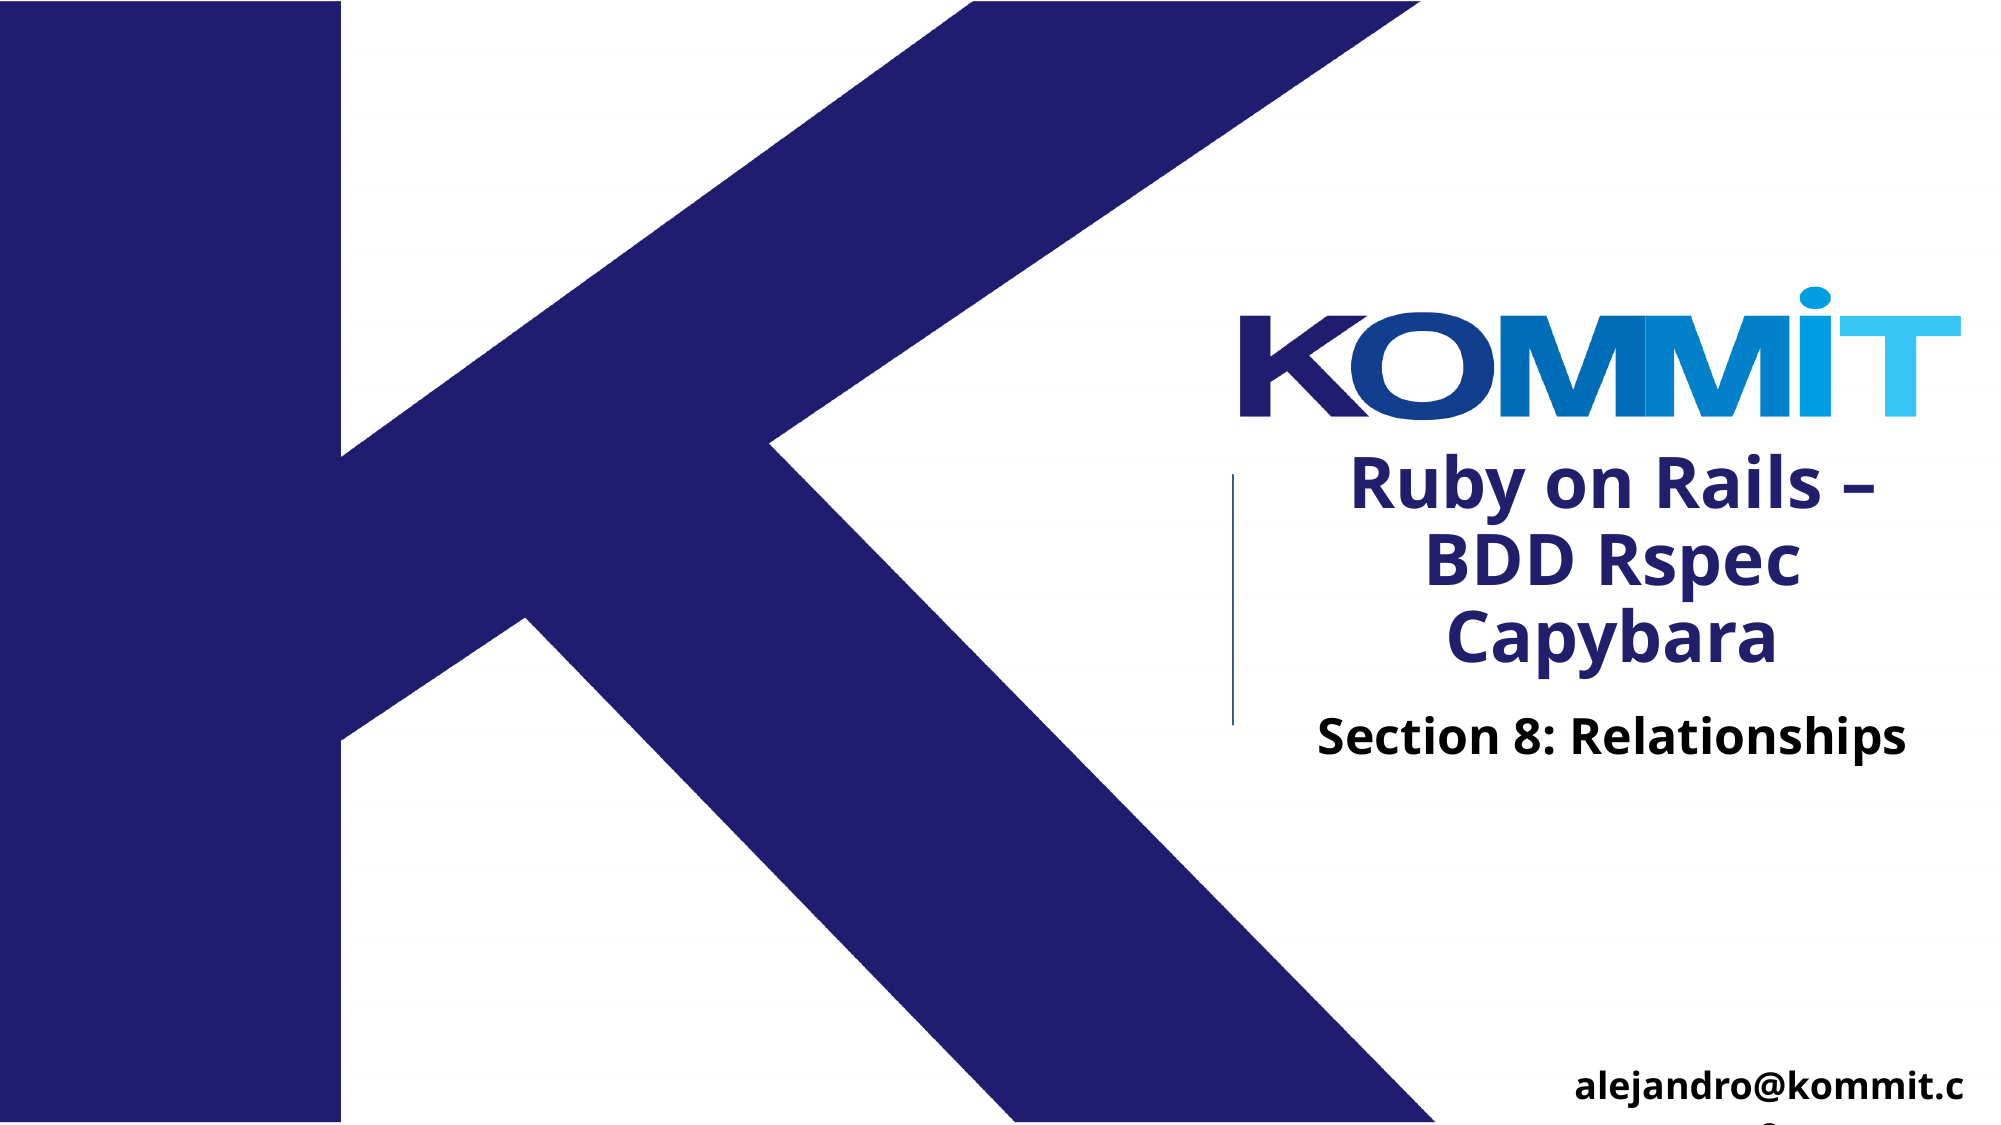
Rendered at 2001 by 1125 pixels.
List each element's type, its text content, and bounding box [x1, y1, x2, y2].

text_box alejandro@kommit.co [1550, 1054, 1989, 1125]
picture [0, 0, 2001, 1125]
title Ruby on Rails – BDD Rspec Capybara [1267, 439, 1958, 685]
subtitle Section 8: Relationships [1267, 685, 1958, 792]
